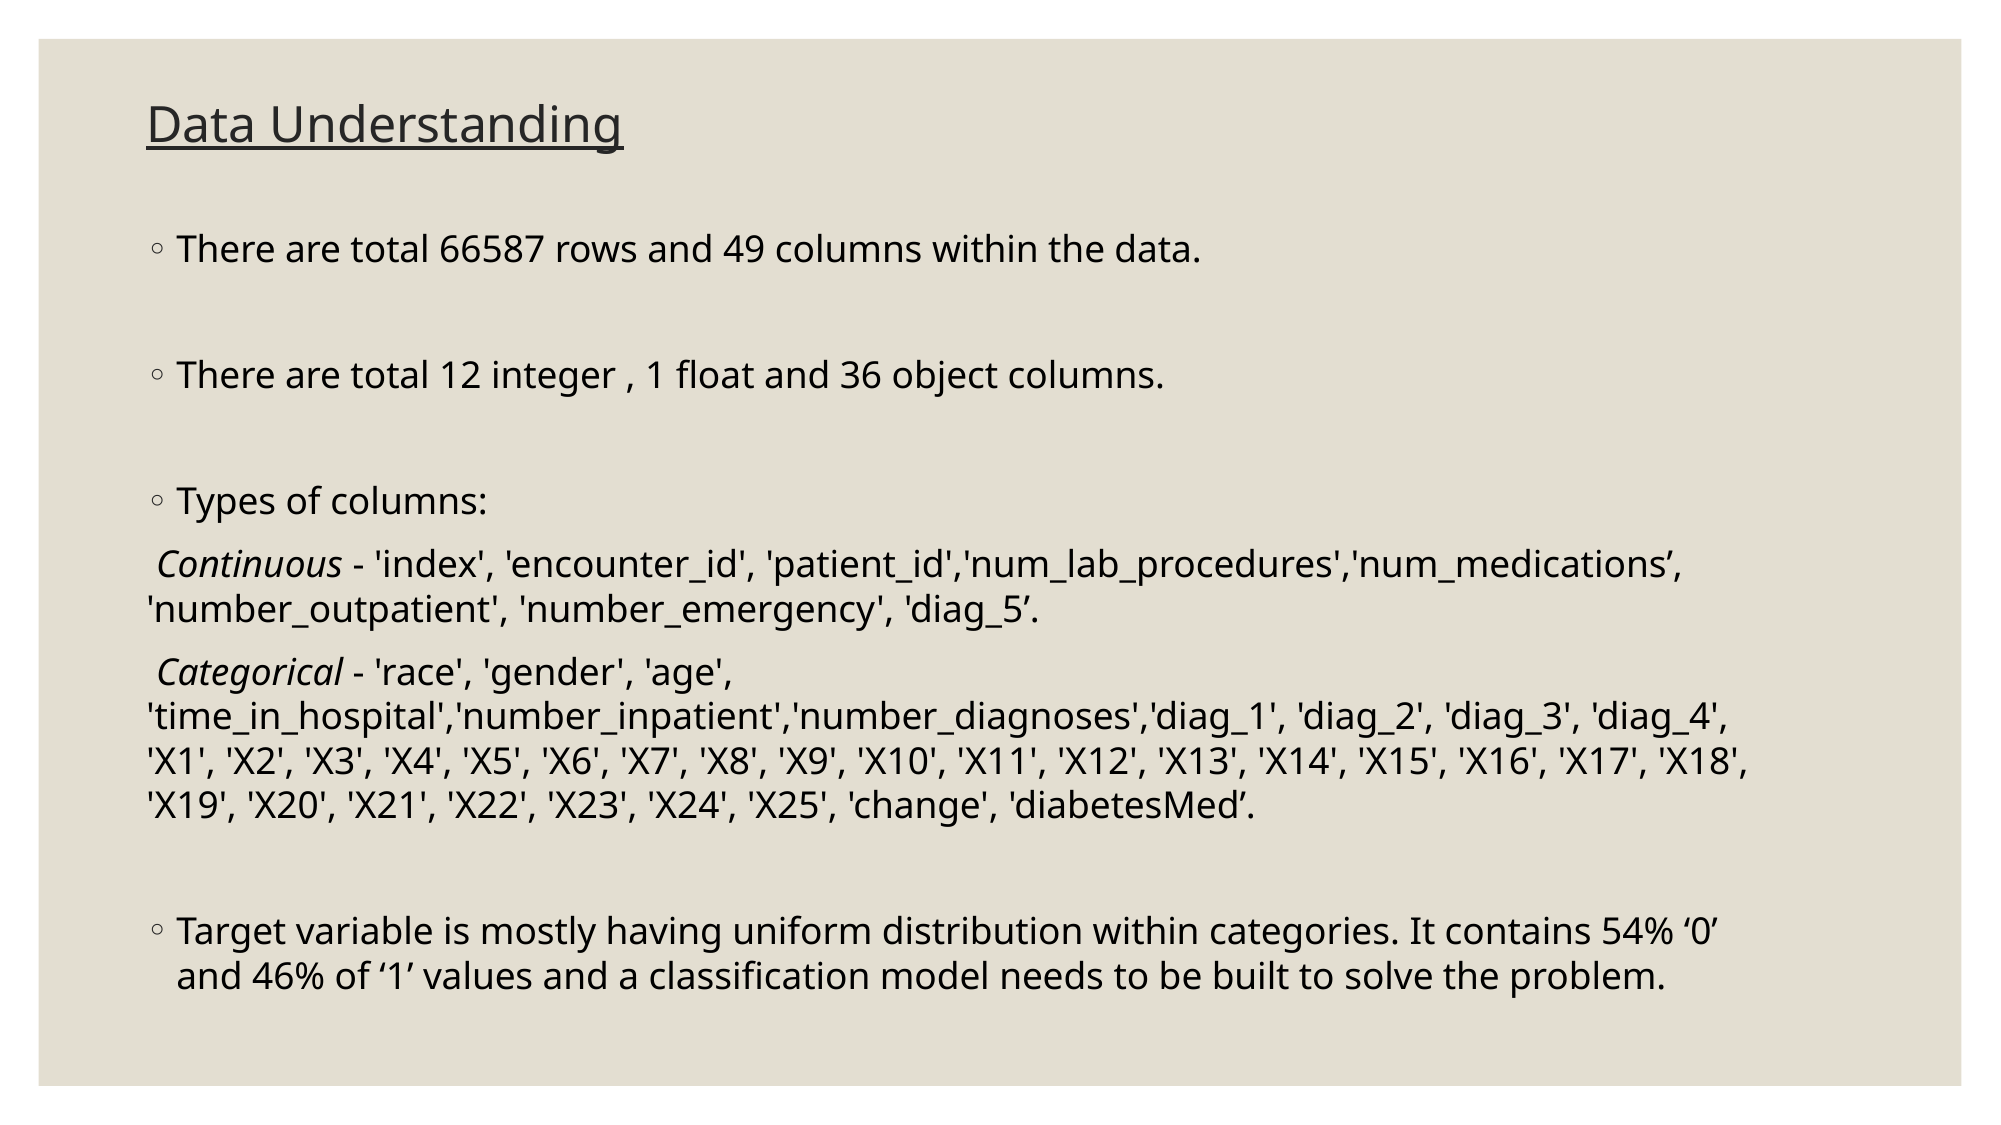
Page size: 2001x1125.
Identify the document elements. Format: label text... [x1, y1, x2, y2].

title Data Understanding [131, 62, 1782, 190]
list There are total 66587 rows and 49 columns within the data. There are total 12 integer , 1 float and 36 object columns. Types of columns: Continuous - 'index', 'encounter_id', 'patient_id','num_lab_procedures','num_medications’, 'number_outpatient', 'number_emergency', 'diag_5’. Categorical - 'race', 'gender', 'age', 'time_in_hospital','number_inpatient','number_diagnoses','diag_1', 'diag_2', 'diag_3', 'diag_4', 'X1', 'X2', 'X3', 'X4', 'X5', 'X6', 'X7', 'X8', 'X9', 'X10', 'X11', 'X12', 'X13', 'X14', 'X15', 'X16', 'X17', 'X18', 'X19', 'X20', 'X21', 'X22', 'X23', 'X24', 'X25', 'change', 'diabetesMed’. Target variable is mostly having uniform distribution within categories. It contains 54% ‘0’ and 46% of ‘1’ values and a classification model needs to be built to solve the problem. [131, 218, 1782, 1006]
